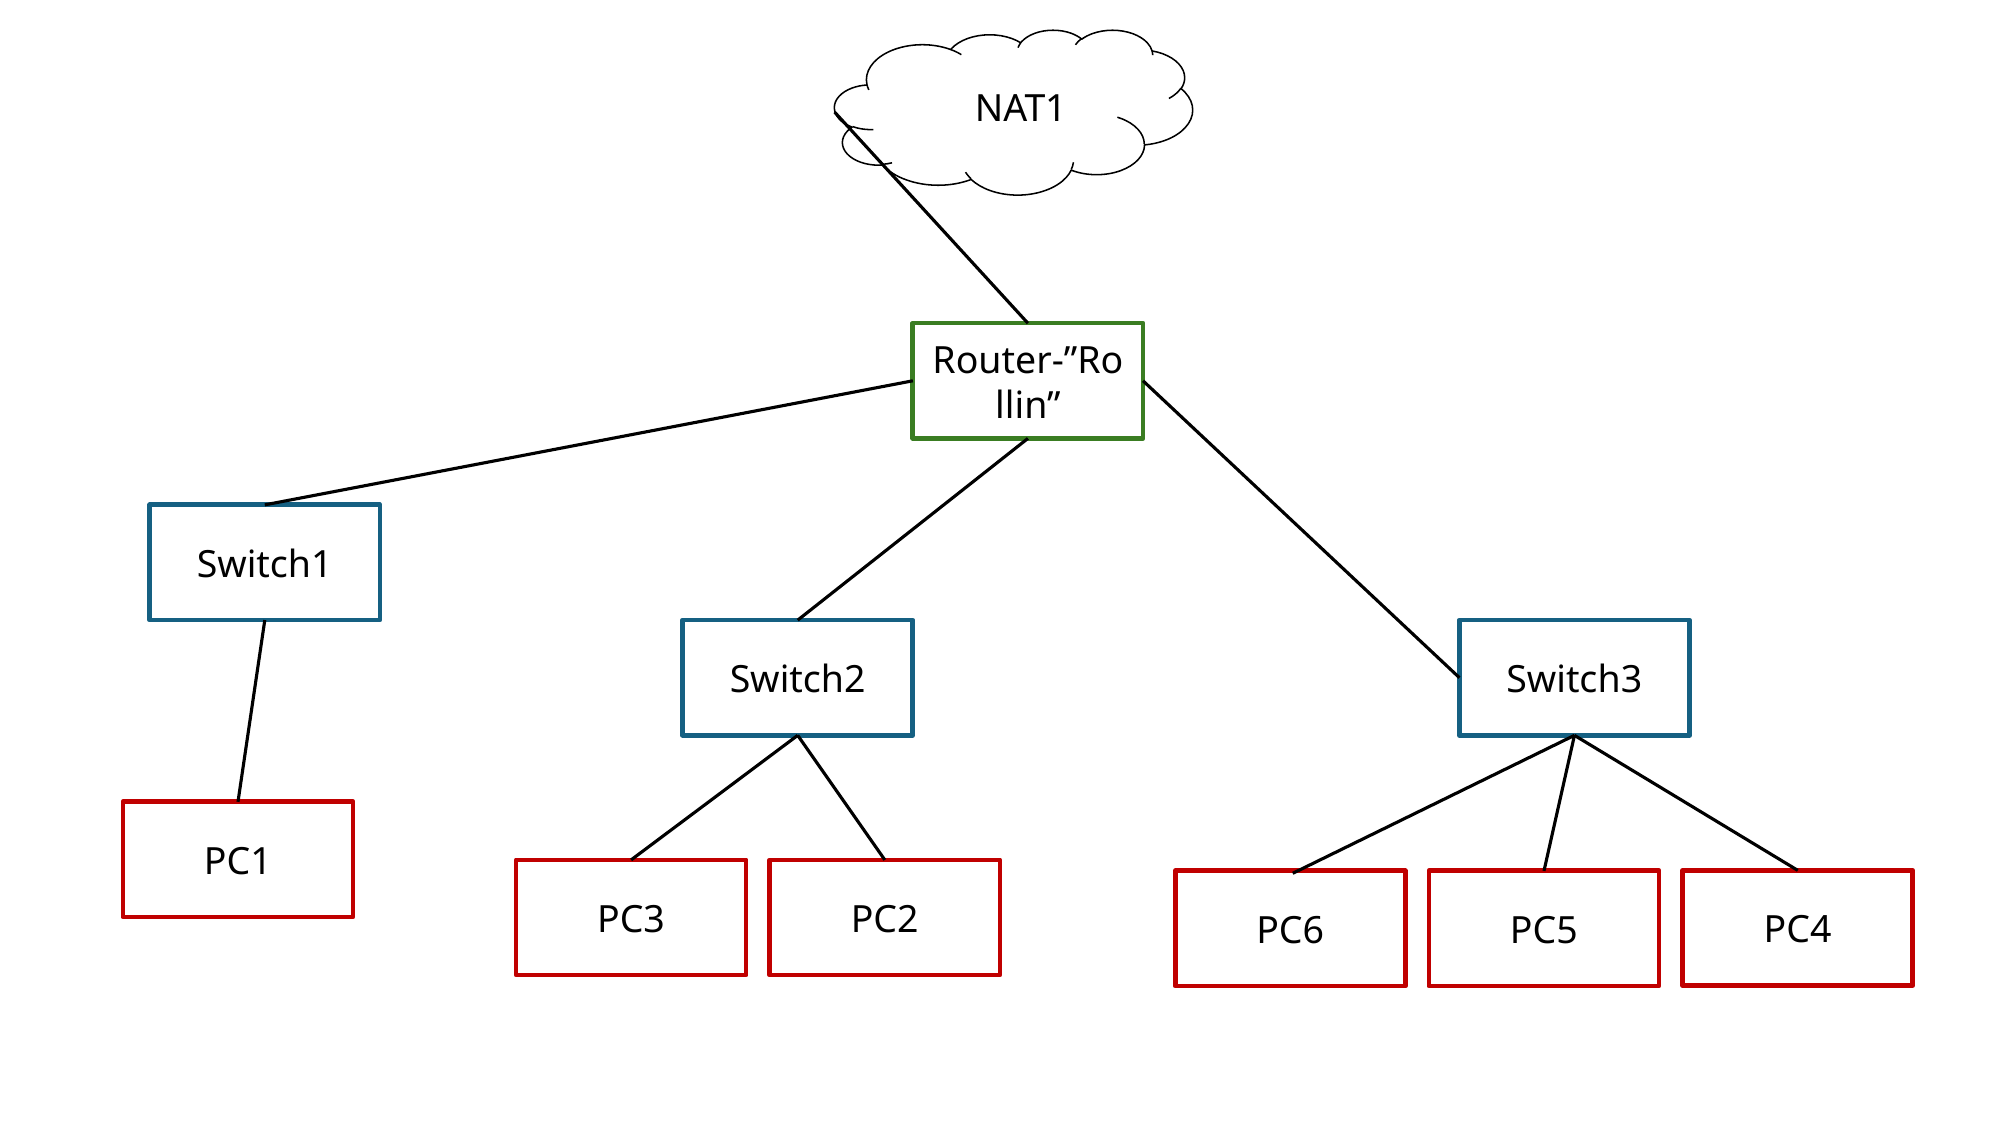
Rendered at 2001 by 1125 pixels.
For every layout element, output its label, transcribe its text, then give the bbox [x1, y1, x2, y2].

text_box [834, 30, 1193, 195]
text_box PC4 [1682, 870, 1913, 986]
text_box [264, 380, 914, 506]
text_box Switch3 [1459, 620, 1690, 734]
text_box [1575, 734, 1799, 871]
text_box Switch2 [682, 620, 913, 736]
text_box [630, 734, 797, 861]
text_box PC1 [122, 801, 354, 917]
text_box Switch1 [149, 504, 380, 621]
text_box PC3 [516, 859, 747, 976]
text_box PC5 [1428, 871, 1660, 987]
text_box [1142, 380, 1460, 679]
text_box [237, 619, 266, 803]
text_box NAT1 [959, 76, 1082, 137]
text_box Router-”Rollin” [912, 323, 1143, 439]
text_box PC2 [769, 859, 1000, 976]
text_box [1543, 734, 1575, 872]
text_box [1292, 734, 1575, 874]
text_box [797, 437, 1029, 621]
text_box PC6 [1175, 870, 1406, 987]
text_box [1013, 193, 1029, 324]
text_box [797, 734, 886, 861]
